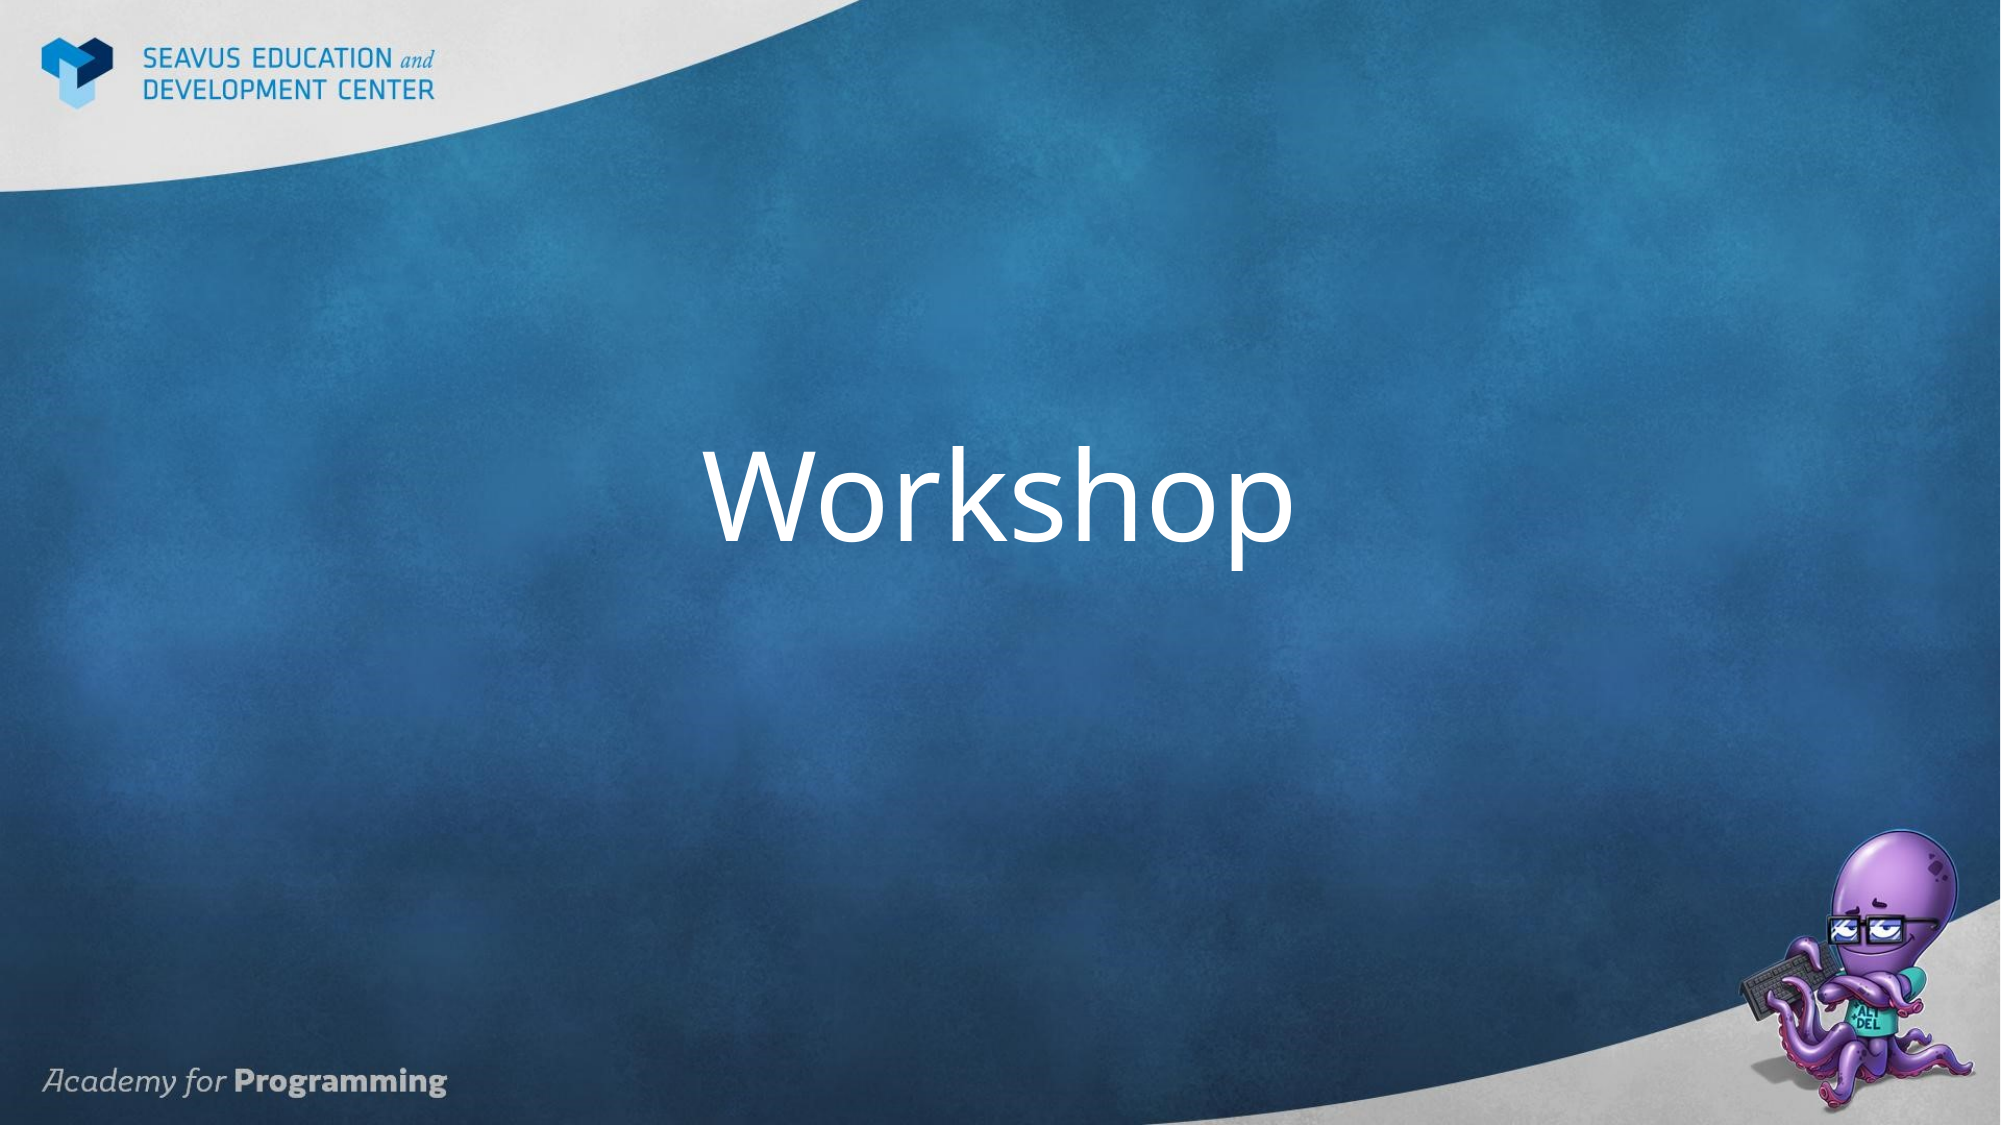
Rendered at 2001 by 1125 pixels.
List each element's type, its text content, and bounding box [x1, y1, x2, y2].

picture [0, 0, 2001, 1125]
title Workshop [249, 184, 1750, 576]
